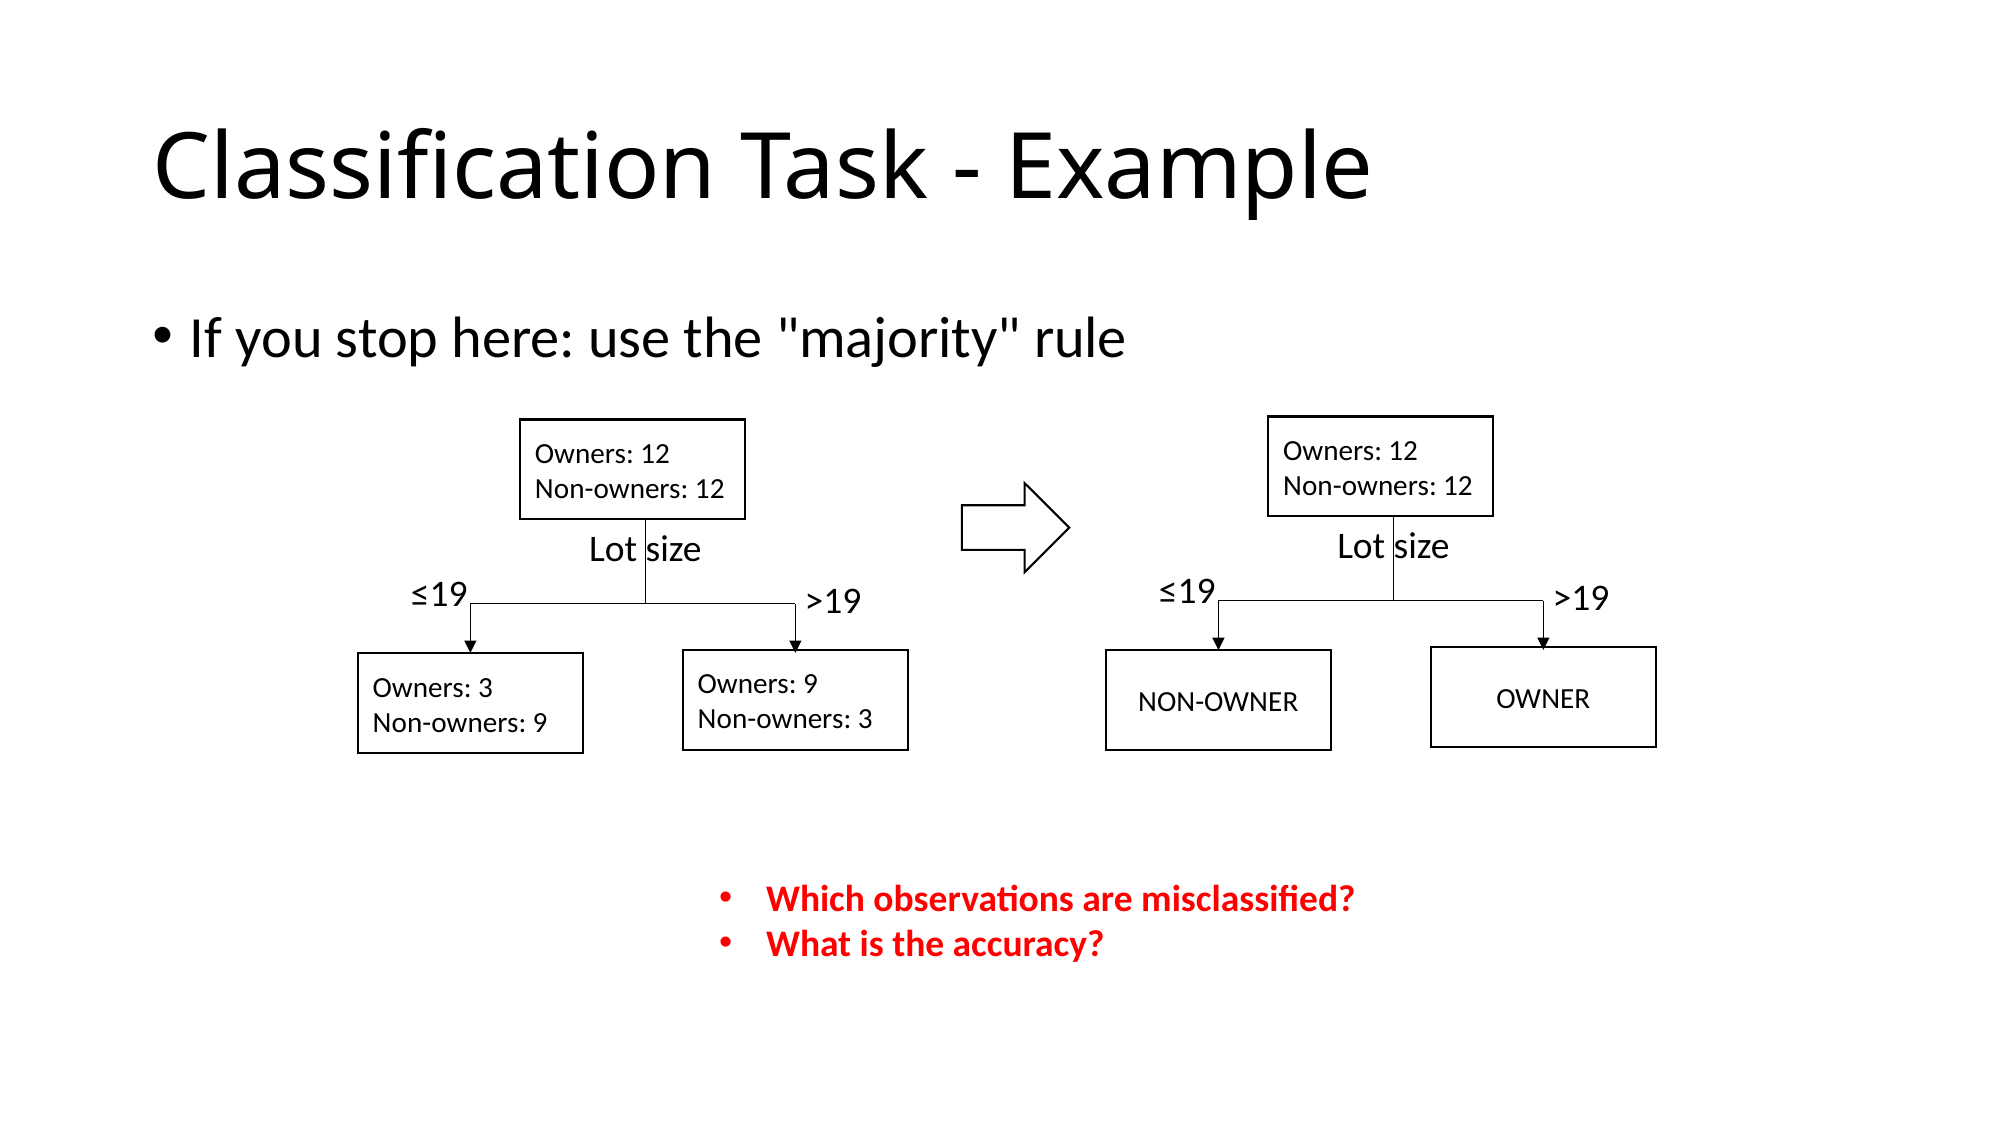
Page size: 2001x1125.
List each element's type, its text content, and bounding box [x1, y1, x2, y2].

list If you stop here: use the "majority" rule [137, 299, 1863, 1014]
text_box [960, 480, 1071, 575]
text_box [339, 419, 933, 753]
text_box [1087, 416, 1681, 750]
text_box Which observations are misclassified? What is the accuracy? [704, 866, 1376, 972]
title Classification Task - Example [137, 59, 1863, 278]
